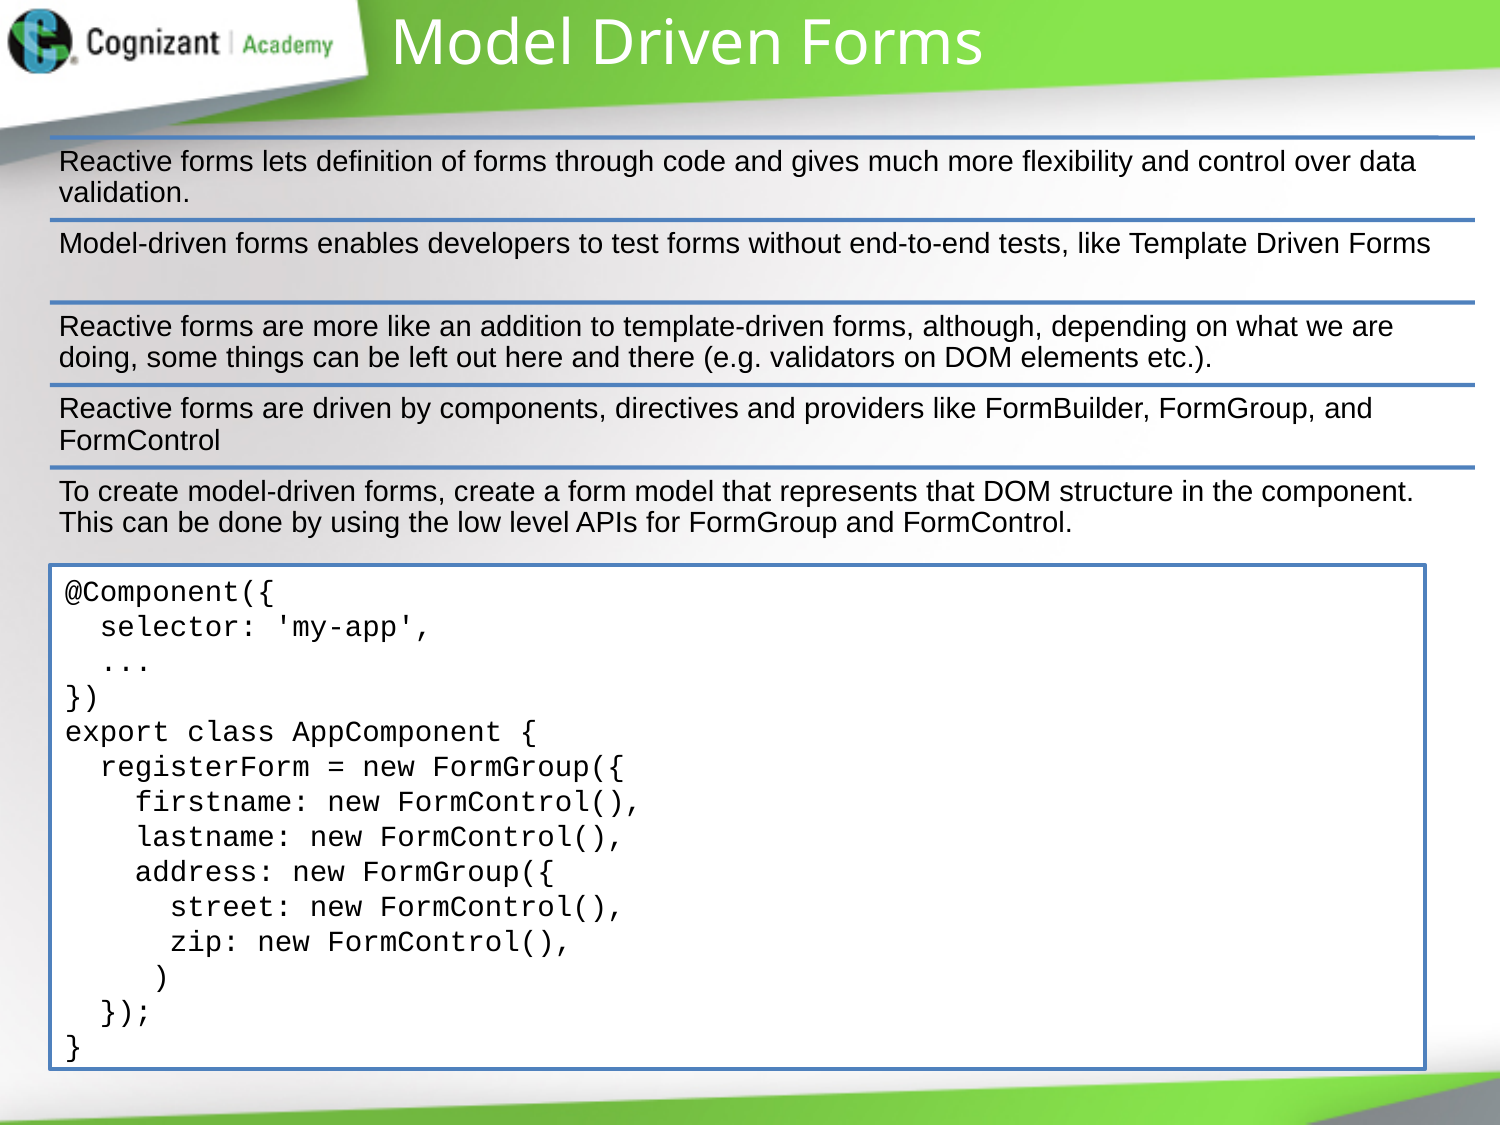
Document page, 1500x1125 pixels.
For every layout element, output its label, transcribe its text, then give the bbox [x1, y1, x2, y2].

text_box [49, 137, 1476, 551]
picture [0, 0, 1500, 1125]
title Model Driven Forms [375, 0, 1500, 79]
text_box @Component({ selector: 'my-app', ... }) export class AppComponent { registerForm = new FormGroup({ firstname: new FormControl(), lastname: new FormControl(), address: new FormGroup({ street: new FormControl(), zip: new FormControl(), ) }); } [48, 563, 1427, 1071]
